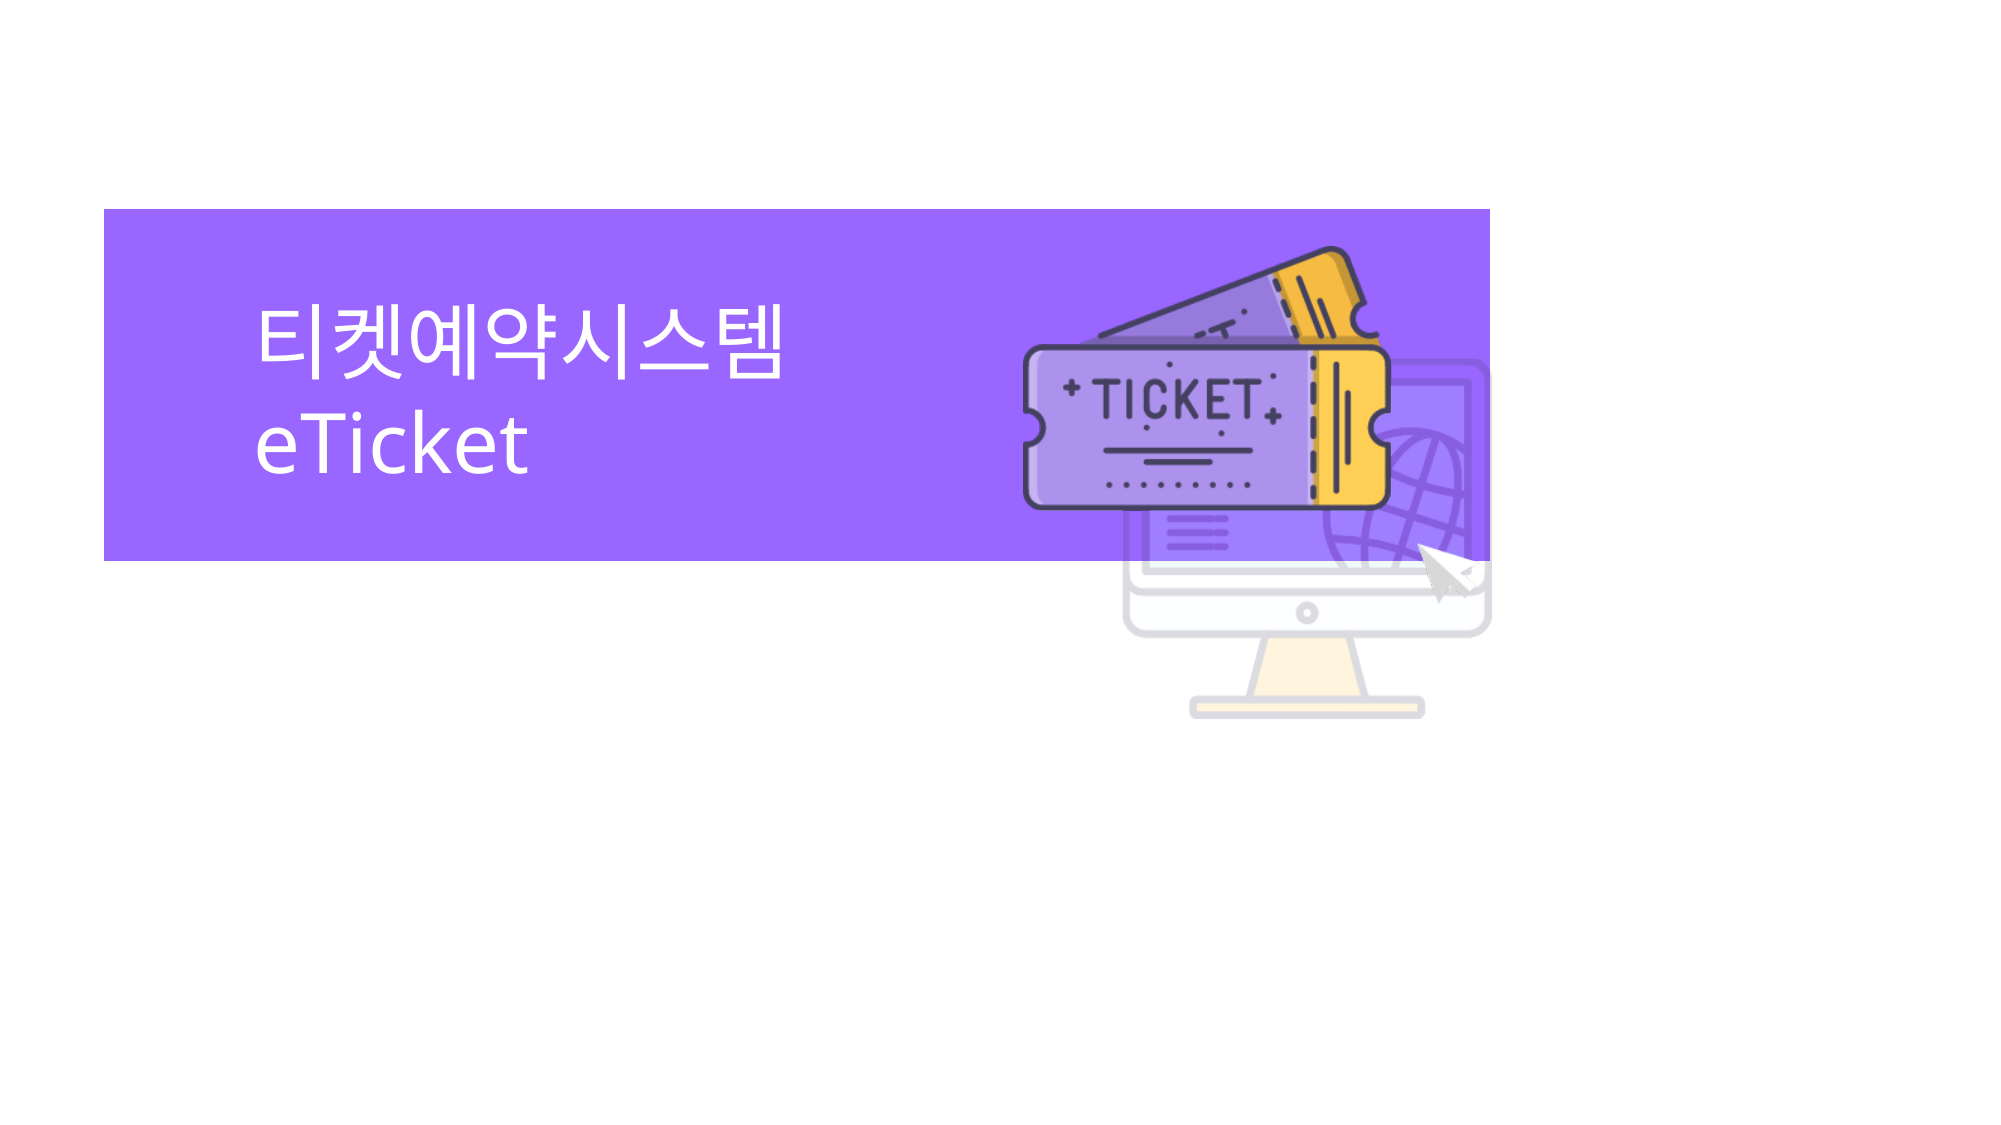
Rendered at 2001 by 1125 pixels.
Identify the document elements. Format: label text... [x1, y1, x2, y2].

picture [1023, 246, 1492, 719]
text_box [101, 206, 1493, 564]
text_box 티켓예약시스템 eTicket [238, 282, 954, 598]
